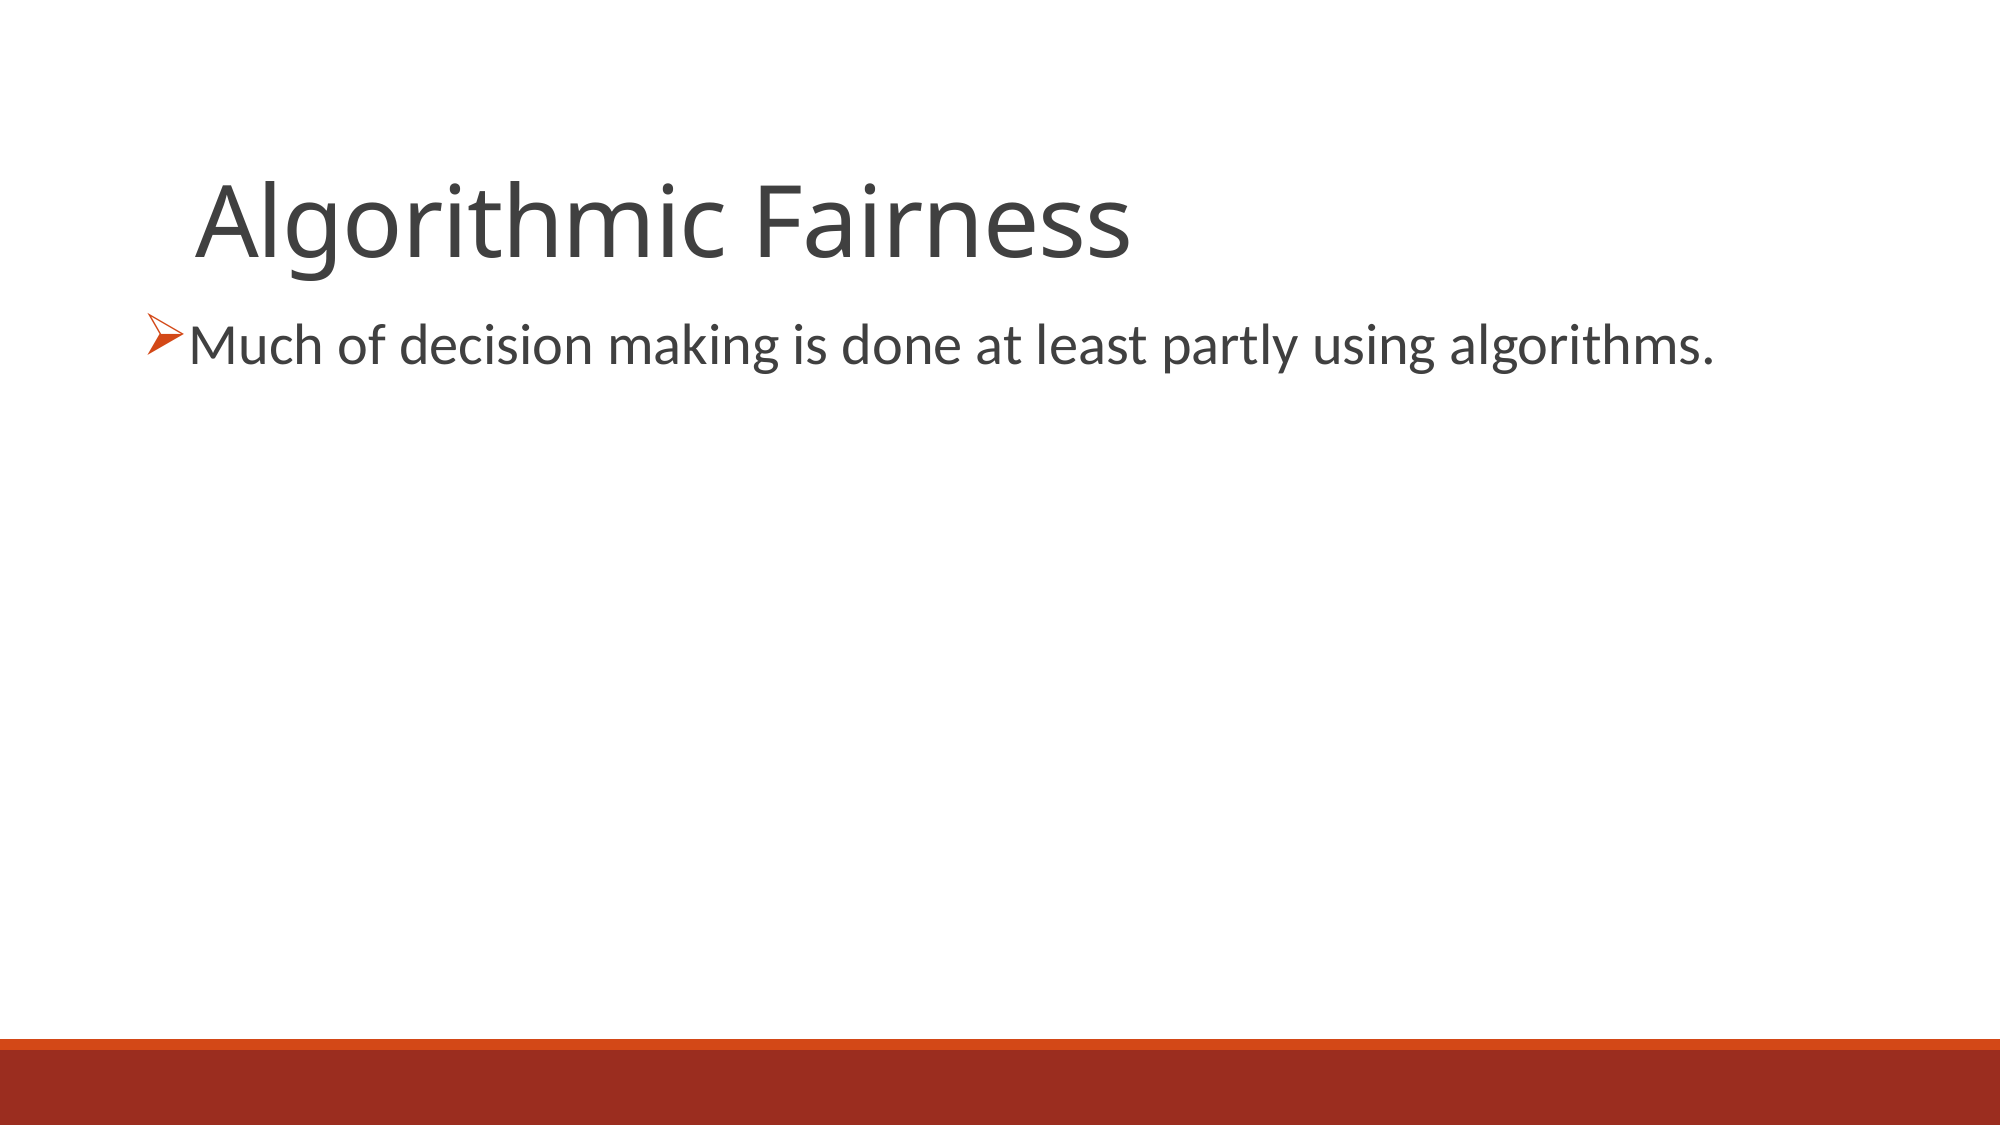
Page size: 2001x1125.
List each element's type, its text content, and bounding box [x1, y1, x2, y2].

text_box Much of decision making is done at least partly using algorithms. [127, 306, 1972, 1125]
title Algorithmic Fairness [180, 47, 1830, 285]
